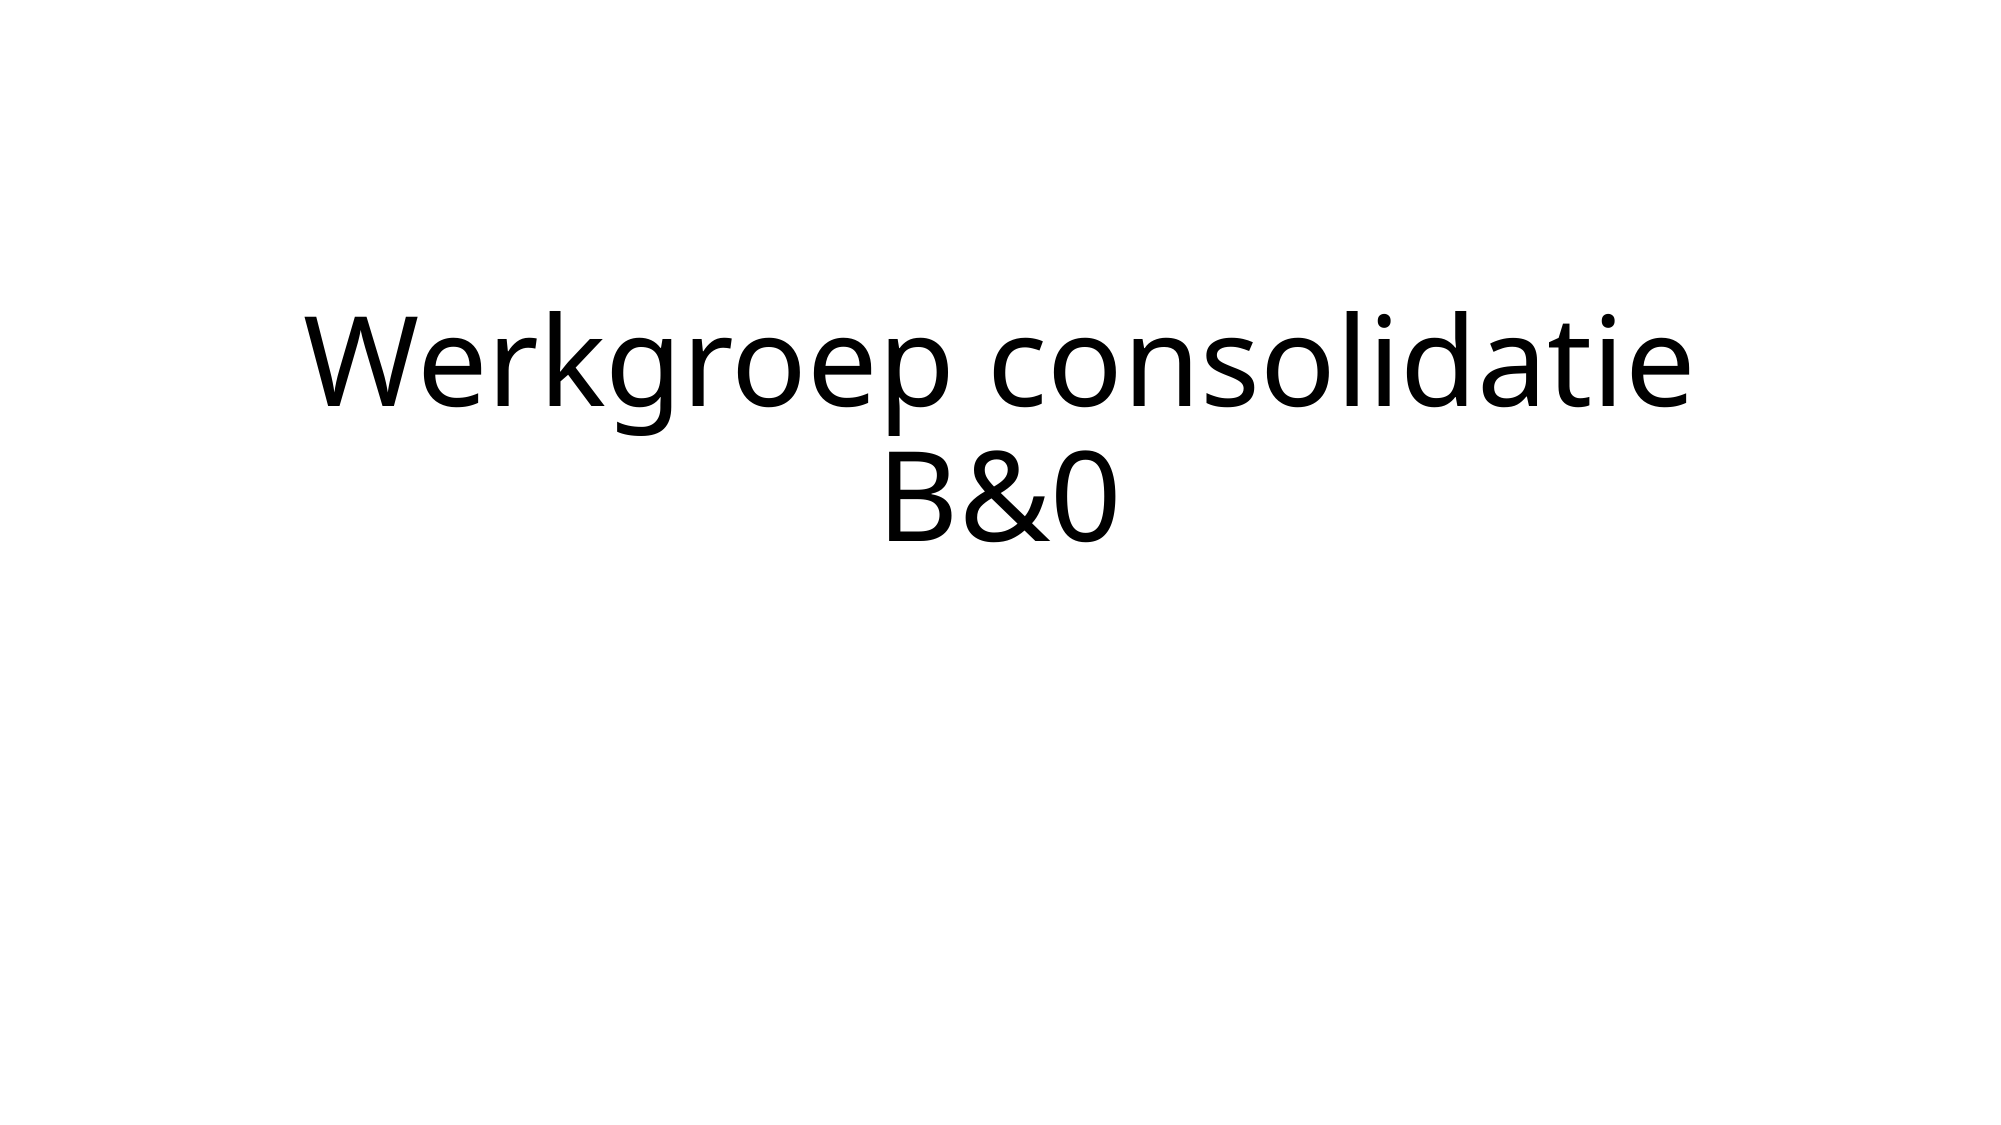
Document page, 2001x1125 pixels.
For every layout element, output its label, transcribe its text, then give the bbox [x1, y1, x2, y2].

title Werkgroep consolidatie B&0 [249, 184, 1750, 576]
